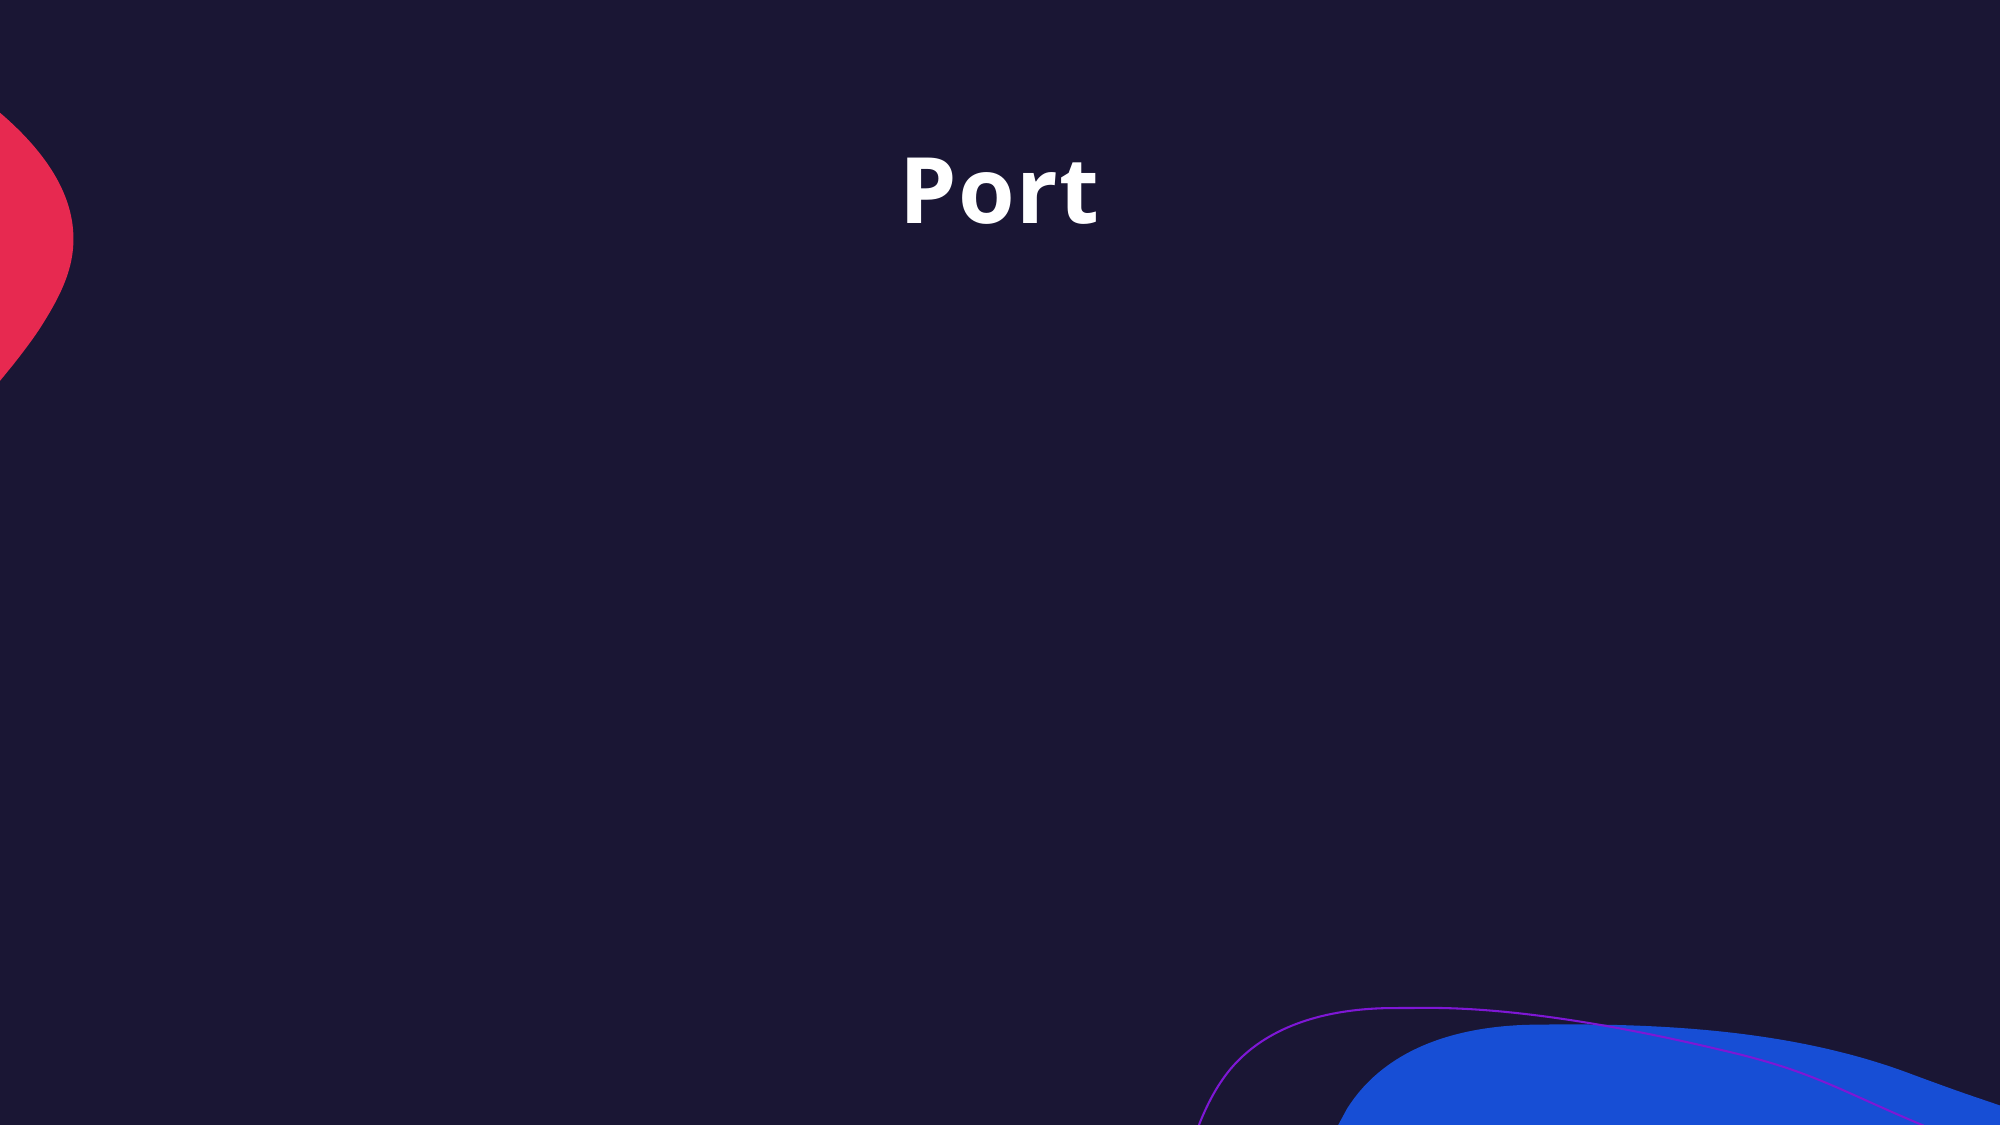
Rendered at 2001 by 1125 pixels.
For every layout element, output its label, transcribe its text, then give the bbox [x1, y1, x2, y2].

title Port [125, 92, 1875, 272]
